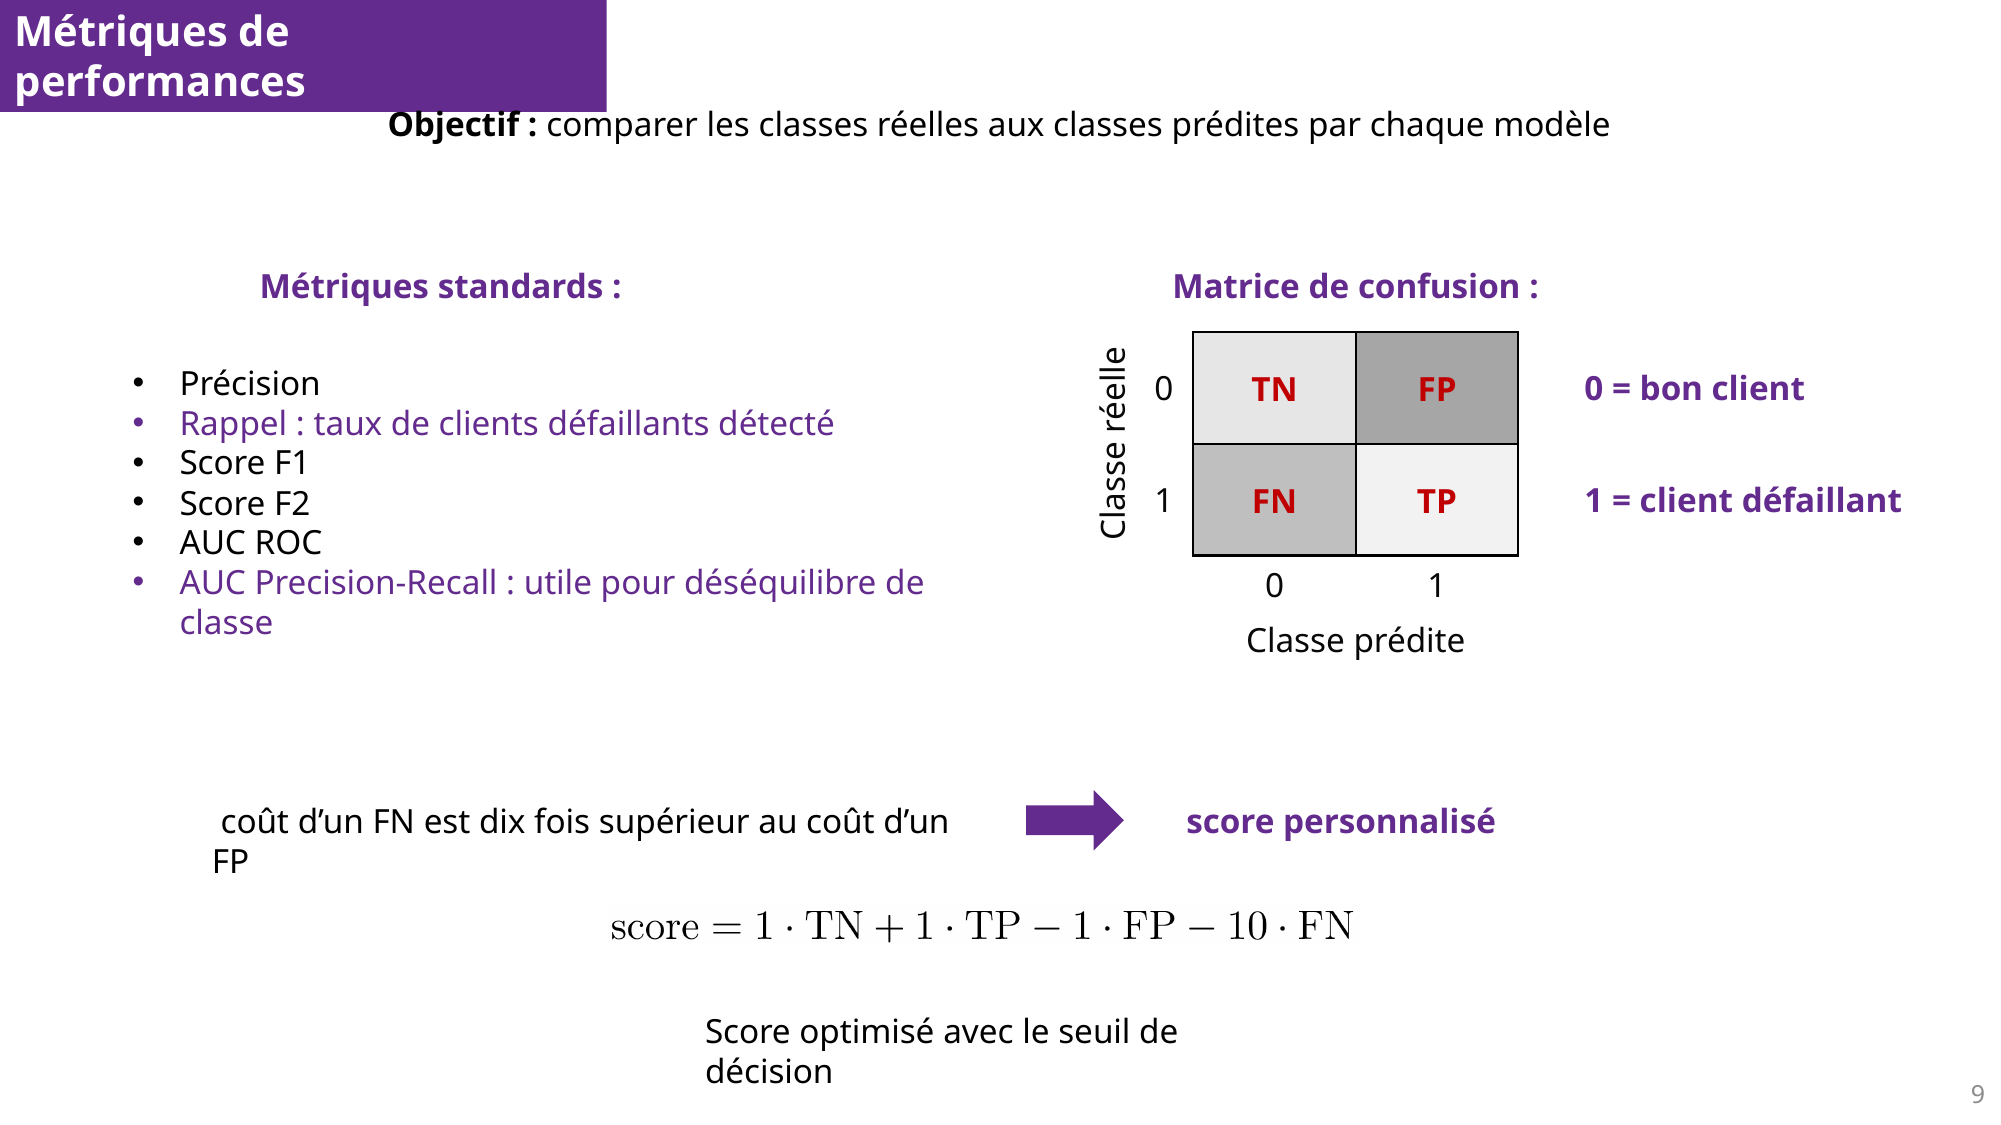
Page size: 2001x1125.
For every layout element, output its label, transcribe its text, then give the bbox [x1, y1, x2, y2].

text_box Objectif : comparer les classes réelles aux classes prédites par chaque modèle [362, 95, 1638, 151]
text_box Score optimisé avec le seuil de décision [690, 1003, 1310, 1098]
text_box Précision Rappel : taux de clients défaillants détecté Score F1 Score F2 AUC ROC AUC Precision-Recall : utile pour déséquilibre de classe [117, 354, 1009, 649]
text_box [1084, 258, 1926, 668]
slide_number 9 [1550, 1065, 2000, 1125]
text_box [1026, 790, 1124, 851]
text_box Métriques de performances [0, 0, 607, 112]
text_box Métriques standards : [244, 258, 638, 313]
picture [606, 904, 1360, 947]
text_box score personnalisé [1171, 792, 1512, 848]
text_box coût d’un FN est dix fois supérieur au coût d’un FP [197, 792, 984, 888]
